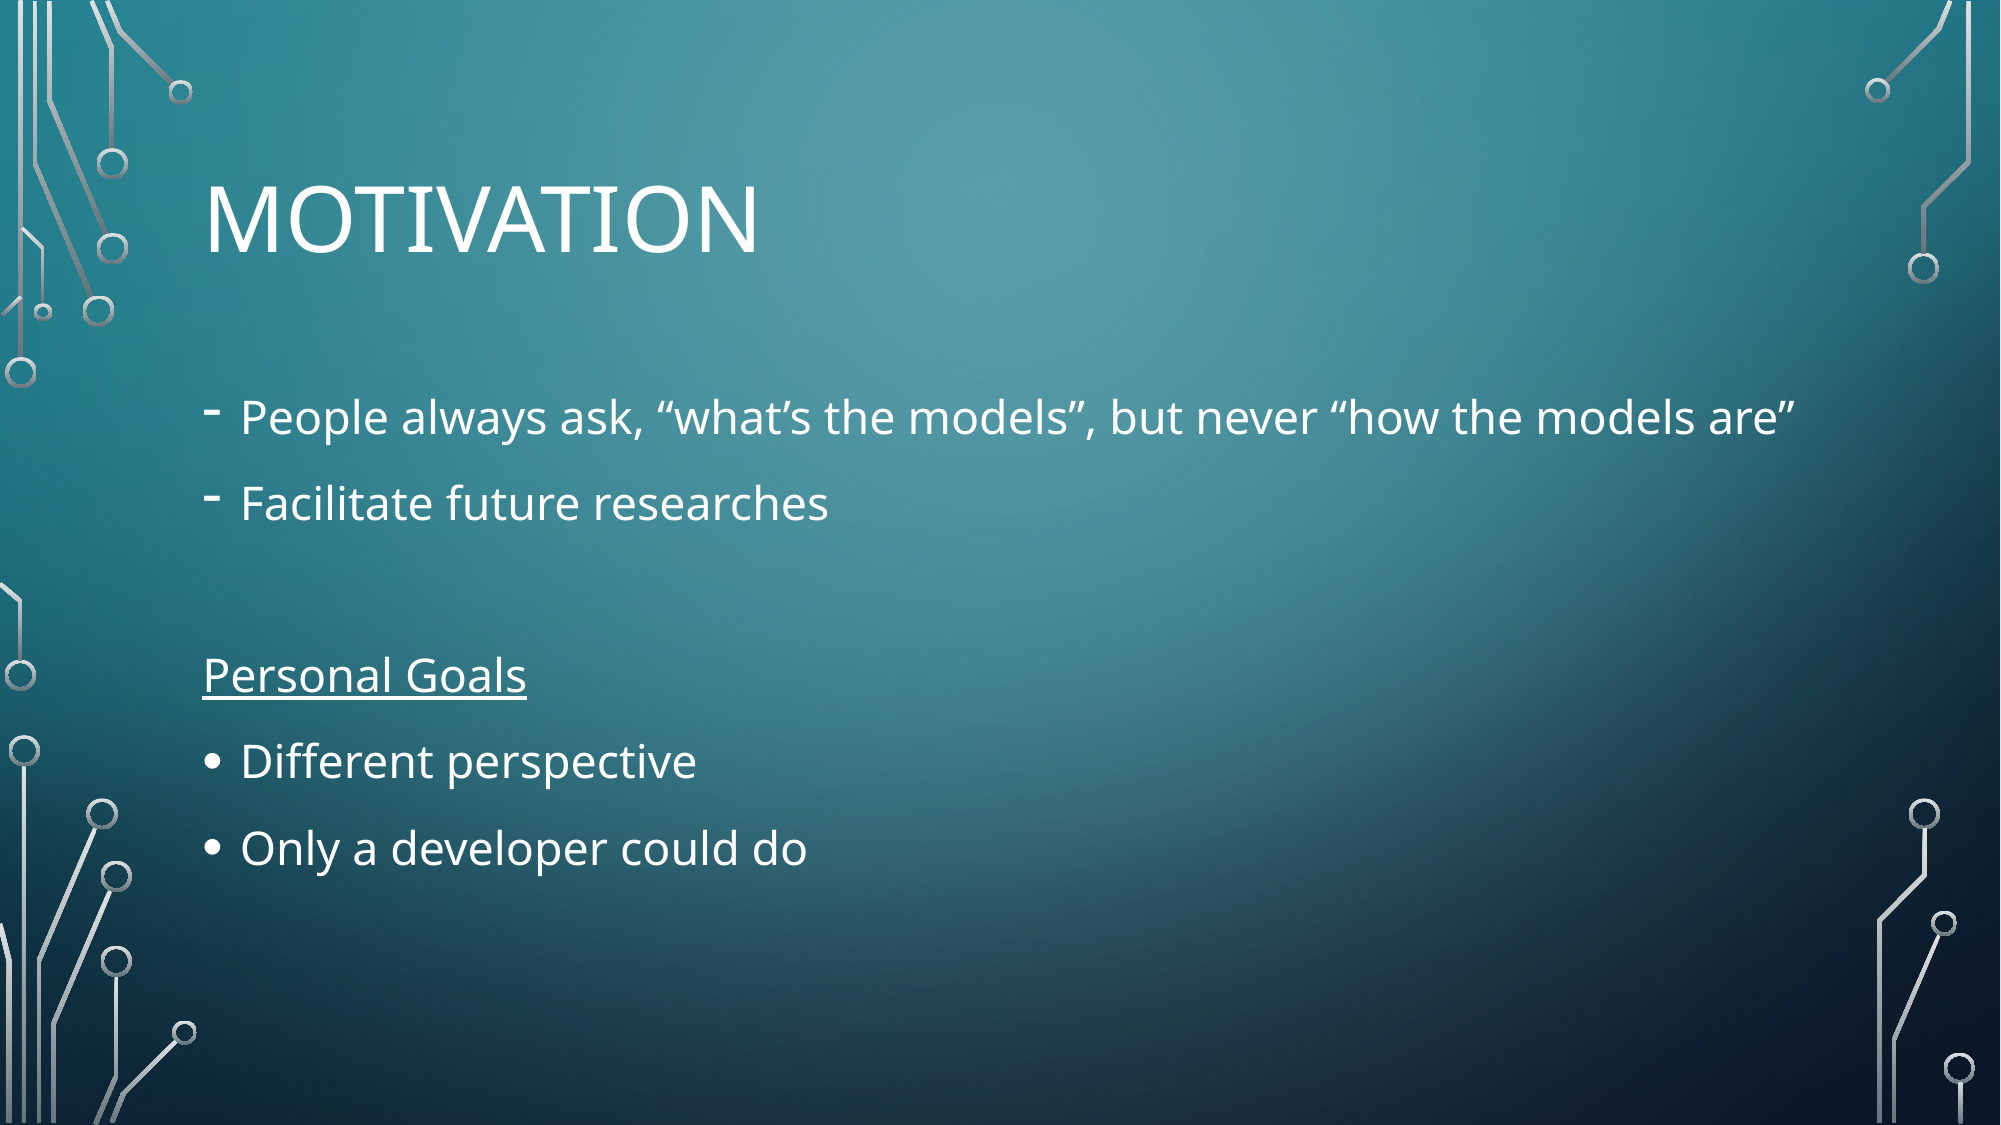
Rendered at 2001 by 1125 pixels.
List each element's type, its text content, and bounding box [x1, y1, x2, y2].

list People always ask, “what’s the models”, but never “how the models are” Facilitate future researches Personal Goals Different perspective Only a developer could do [187, 369, 1813, 950]
title Motivation [187, 101, 1813, 344]
